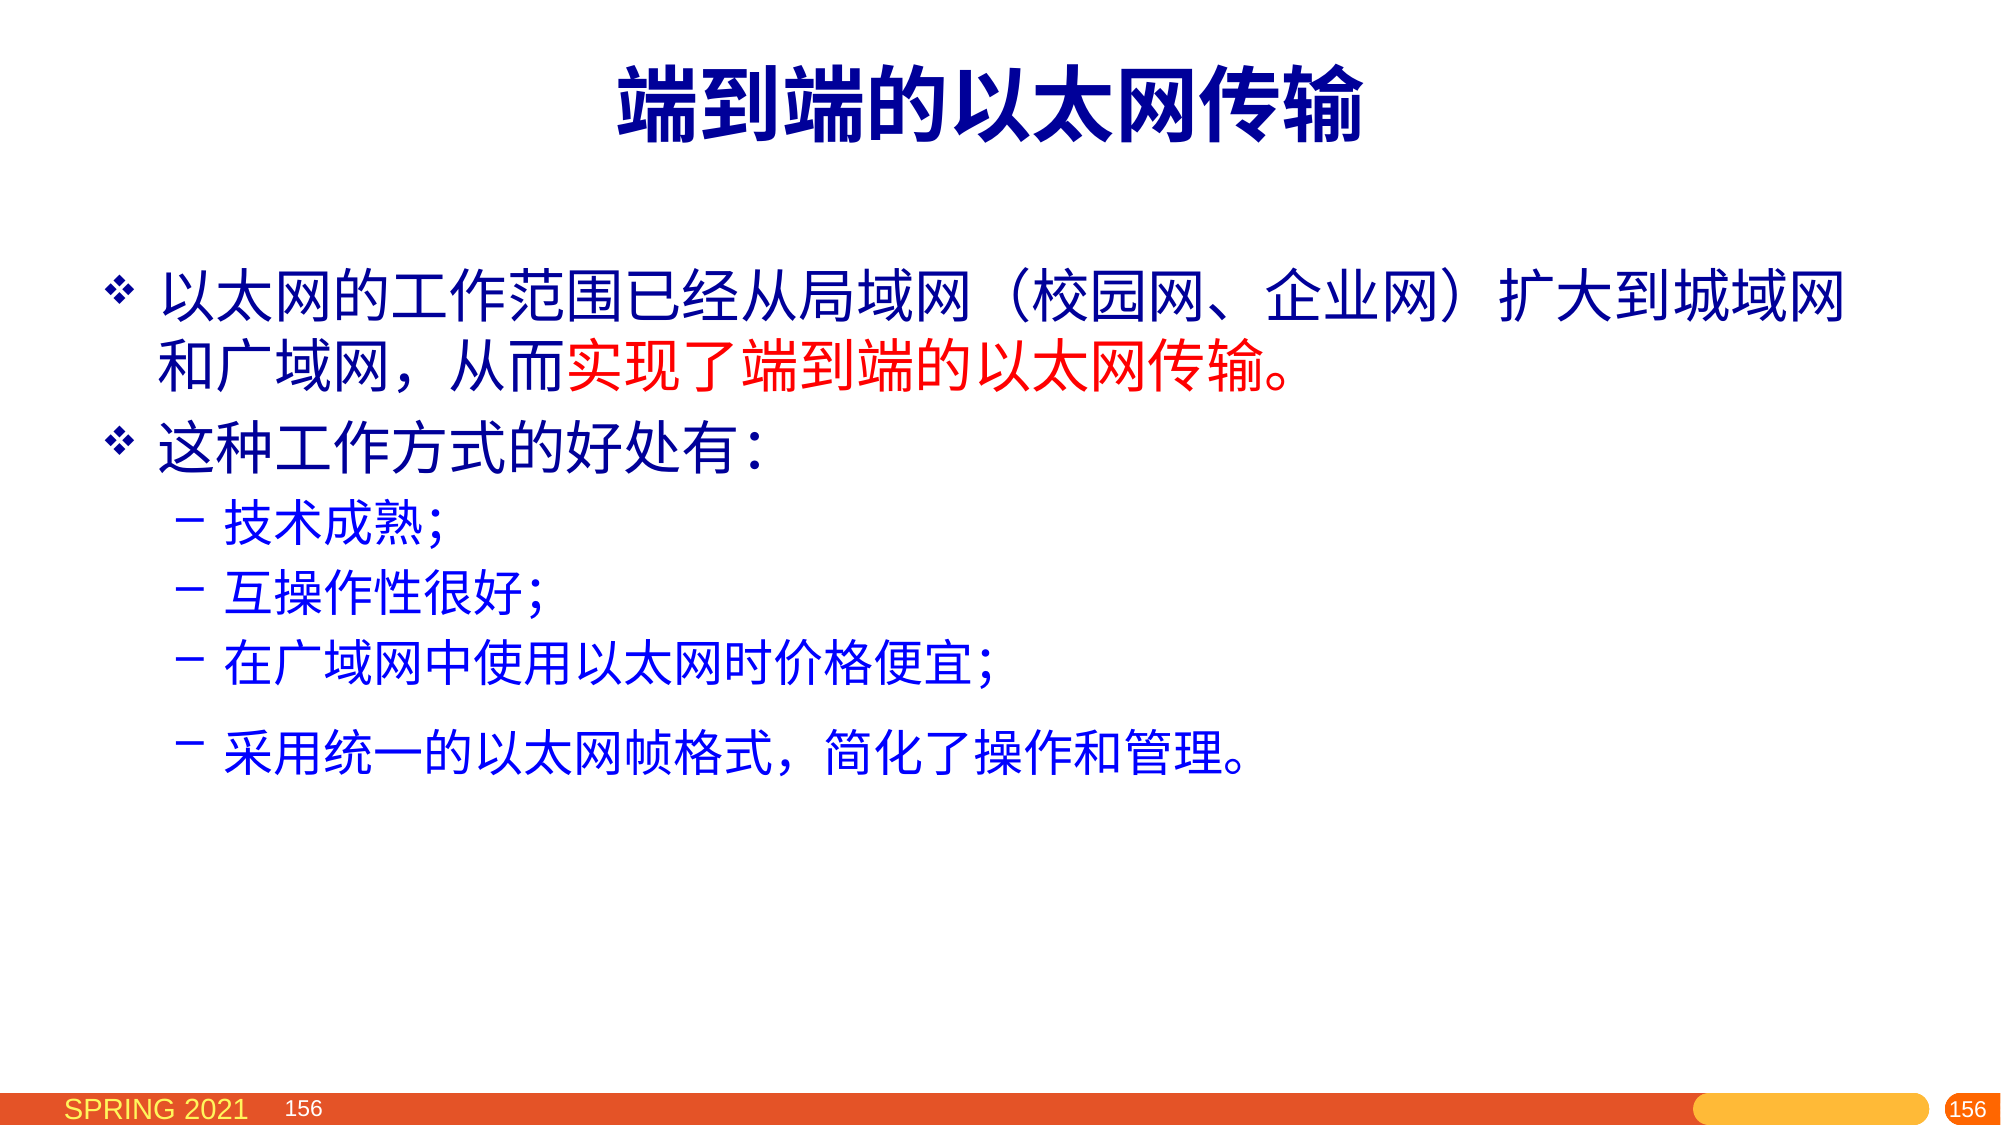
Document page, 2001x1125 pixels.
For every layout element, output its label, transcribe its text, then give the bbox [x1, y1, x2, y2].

title 端到端的以太网传输 [86, 42, 1914, 161]
list 以太网的工作范围已经从局域网（校园网、企业网）扩大到城域网和广域网，从而实现了端到端的以太网传输。 这种工作方式的好处有： 技术成熟； 互操作性很好； 在广域网中使用以太网时价格便宜； 采用统一的以太网帧格式，简化了操作和管理。 [86, 252, 1914, 1047]
